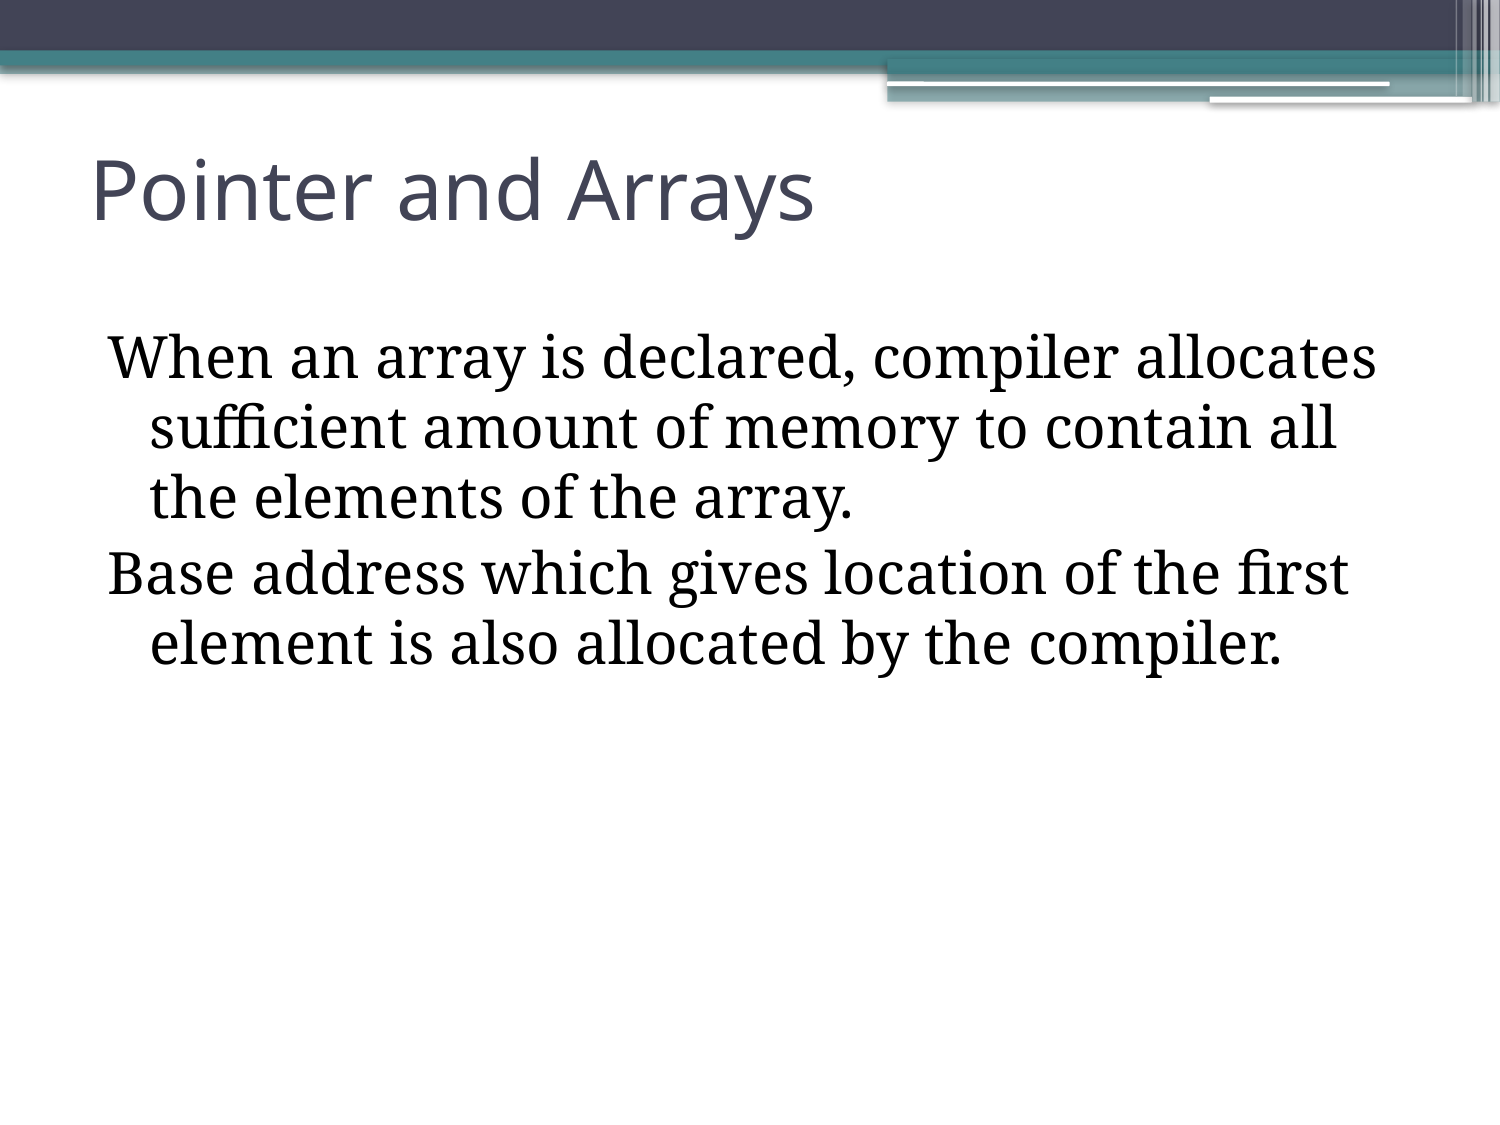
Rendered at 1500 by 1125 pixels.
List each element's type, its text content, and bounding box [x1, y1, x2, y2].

title Pointer and Arrays [75, 99, 1425, 275]
list When an array is declared, compiler allocates sufficient amount of memory to contain all the elements of the array. Base address which gives location of the first element is also allocated by the compiler. [75, 312, 1425, 1079]
